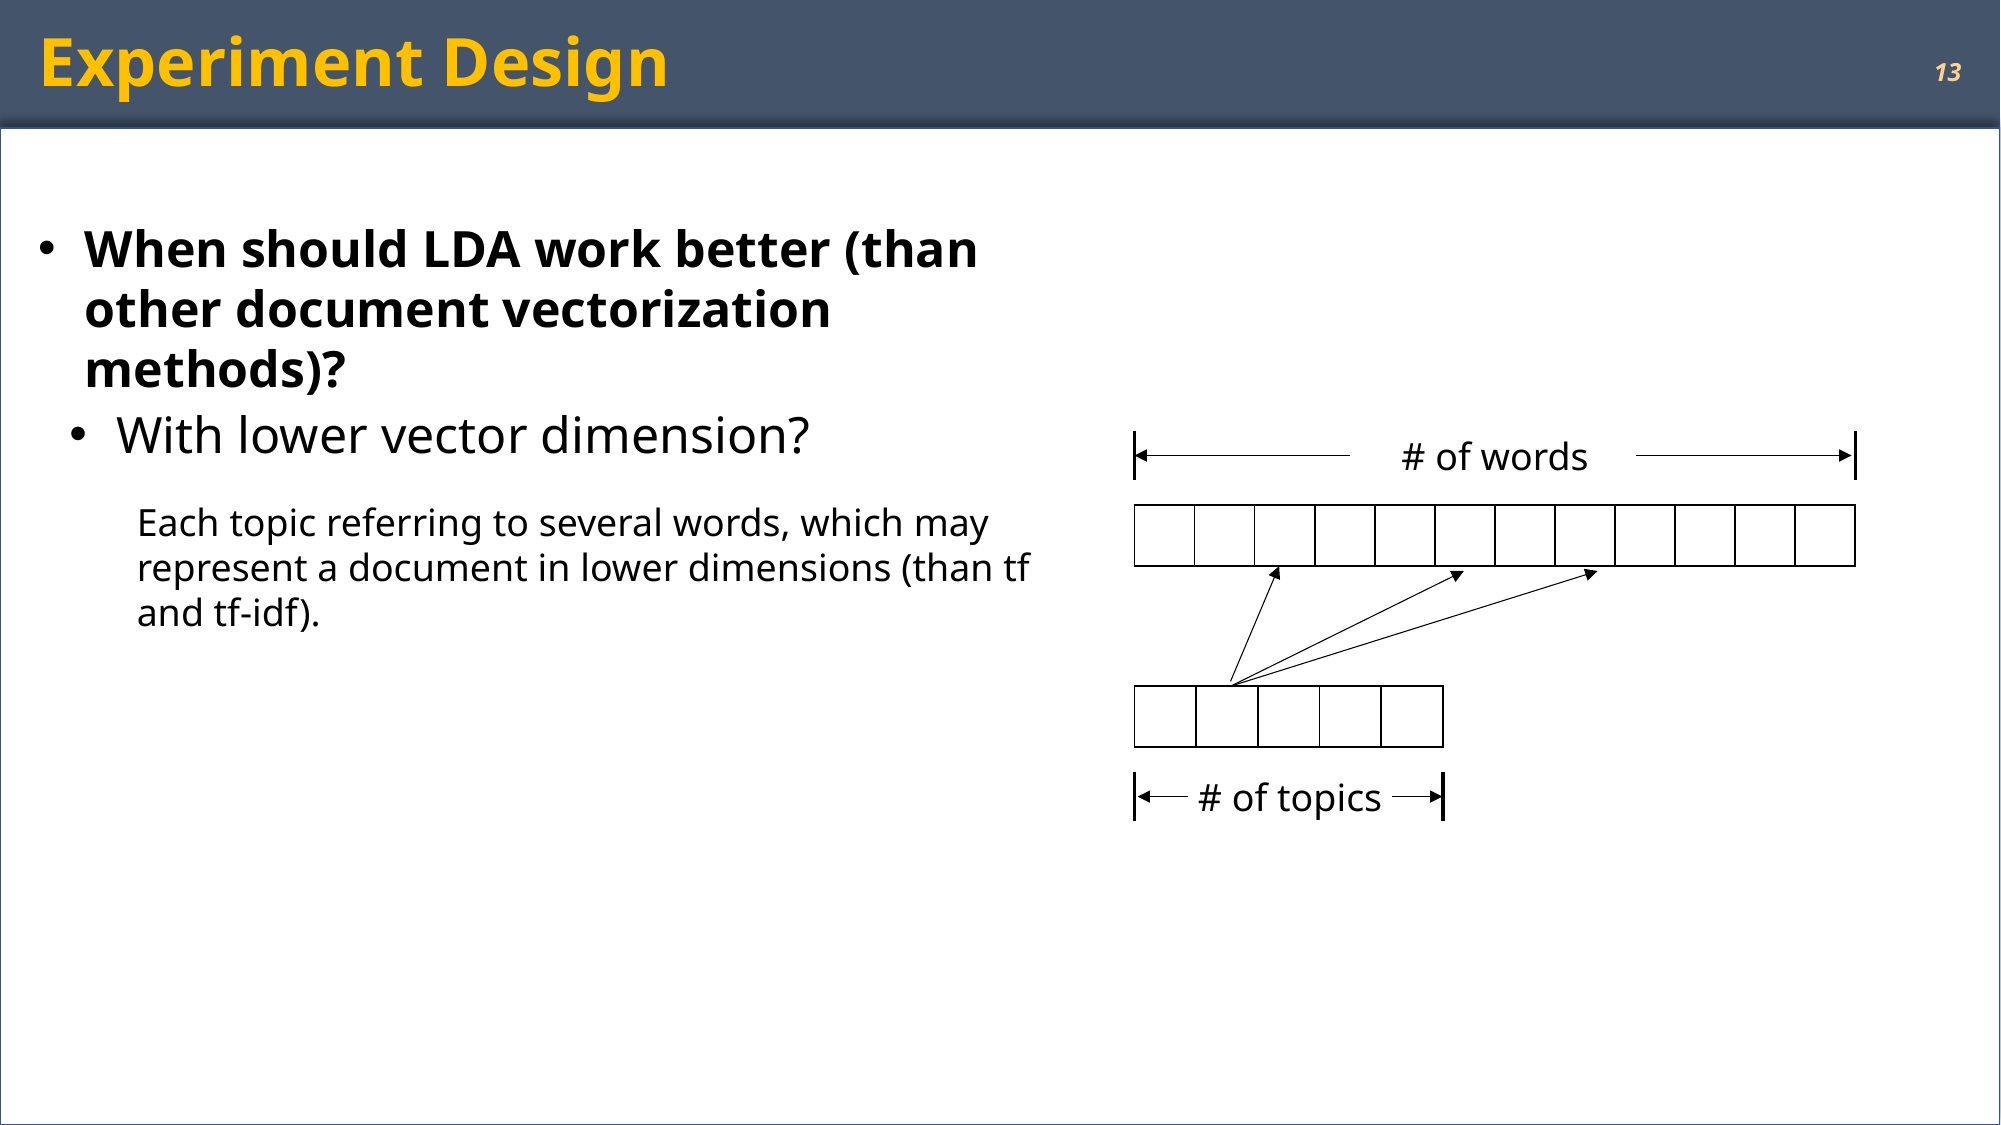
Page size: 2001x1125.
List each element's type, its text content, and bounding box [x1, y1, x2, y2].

table_header [1135, 687, 1195, 746]
table_header [1259, 687, 1319, 746]
table_header [1436, 506, 1494, 565]
table_header [1496, 506, 1554, 565]
text_box Each topic referring to several words, which may represent a document in lower dimensions (than tf and tf-idf). [122, 491, 1120, 641]
table_header [1135, 506, 1194, 565]
table_header [1316, 506, 1374, 565]
table_header [1736, 506, 1794, 565]
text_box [1230, 566, 1280, 571]
table_header [1320, 687, 1380, 746]
table_header [1382, 687, 1442, 746]
table_header [1255, 506, 1314, 565]
text_box When should LDA work better (than other document vectorization methods)? [23, 209, 1044, 405]
text_box # of words [1386, 425, 1604, 485]
table_header [1556, 506, 1614, 565]
text_box # of topics [1183, 766, 1398, 826]
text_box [1230, 571, 1598, 687]
table_header [1195, 506, 1254, 565]
table_header [1676, 506, 1734, 565]
text_box With lower vector dimension? [54, 396, 826, 471]
table_header [1197, 687, 1257, 746]
list Experiment Design [23, 21, 1350, 104]
table_header [1376, 506, 1434, 565]
table_header [1796, 506, 1854, 565]
table_header [1616, 506, 1674, 565]
slide_number 13 [1526, 43, 1977, 104]
